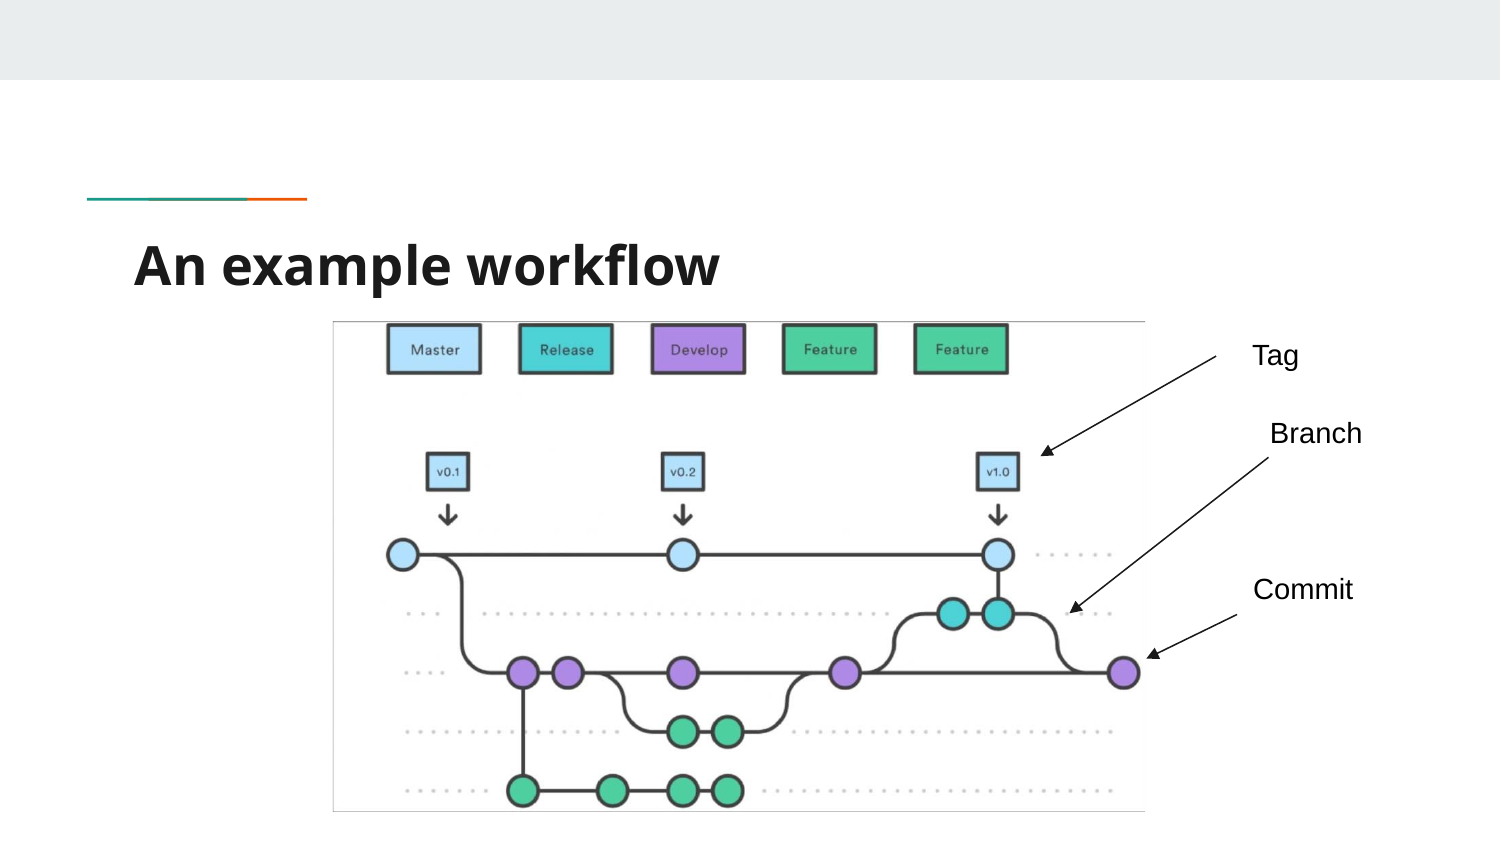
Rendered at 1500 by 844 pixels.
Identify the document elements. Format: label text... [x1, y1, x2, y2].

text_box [1069, 457, 1269, 614]
text_box Tag [1237, 321, 1379, 400]
text_box Commit [1243, 555, 1381, 634]
picture [332, 321, 1146, 812]
title An example workflow [119, 216, 1381, 305]
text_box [1040, 355, 1217, 457]
text_box Branch [1255, 399, 1398, 478]
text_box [1145, 614, 1238, 659]
